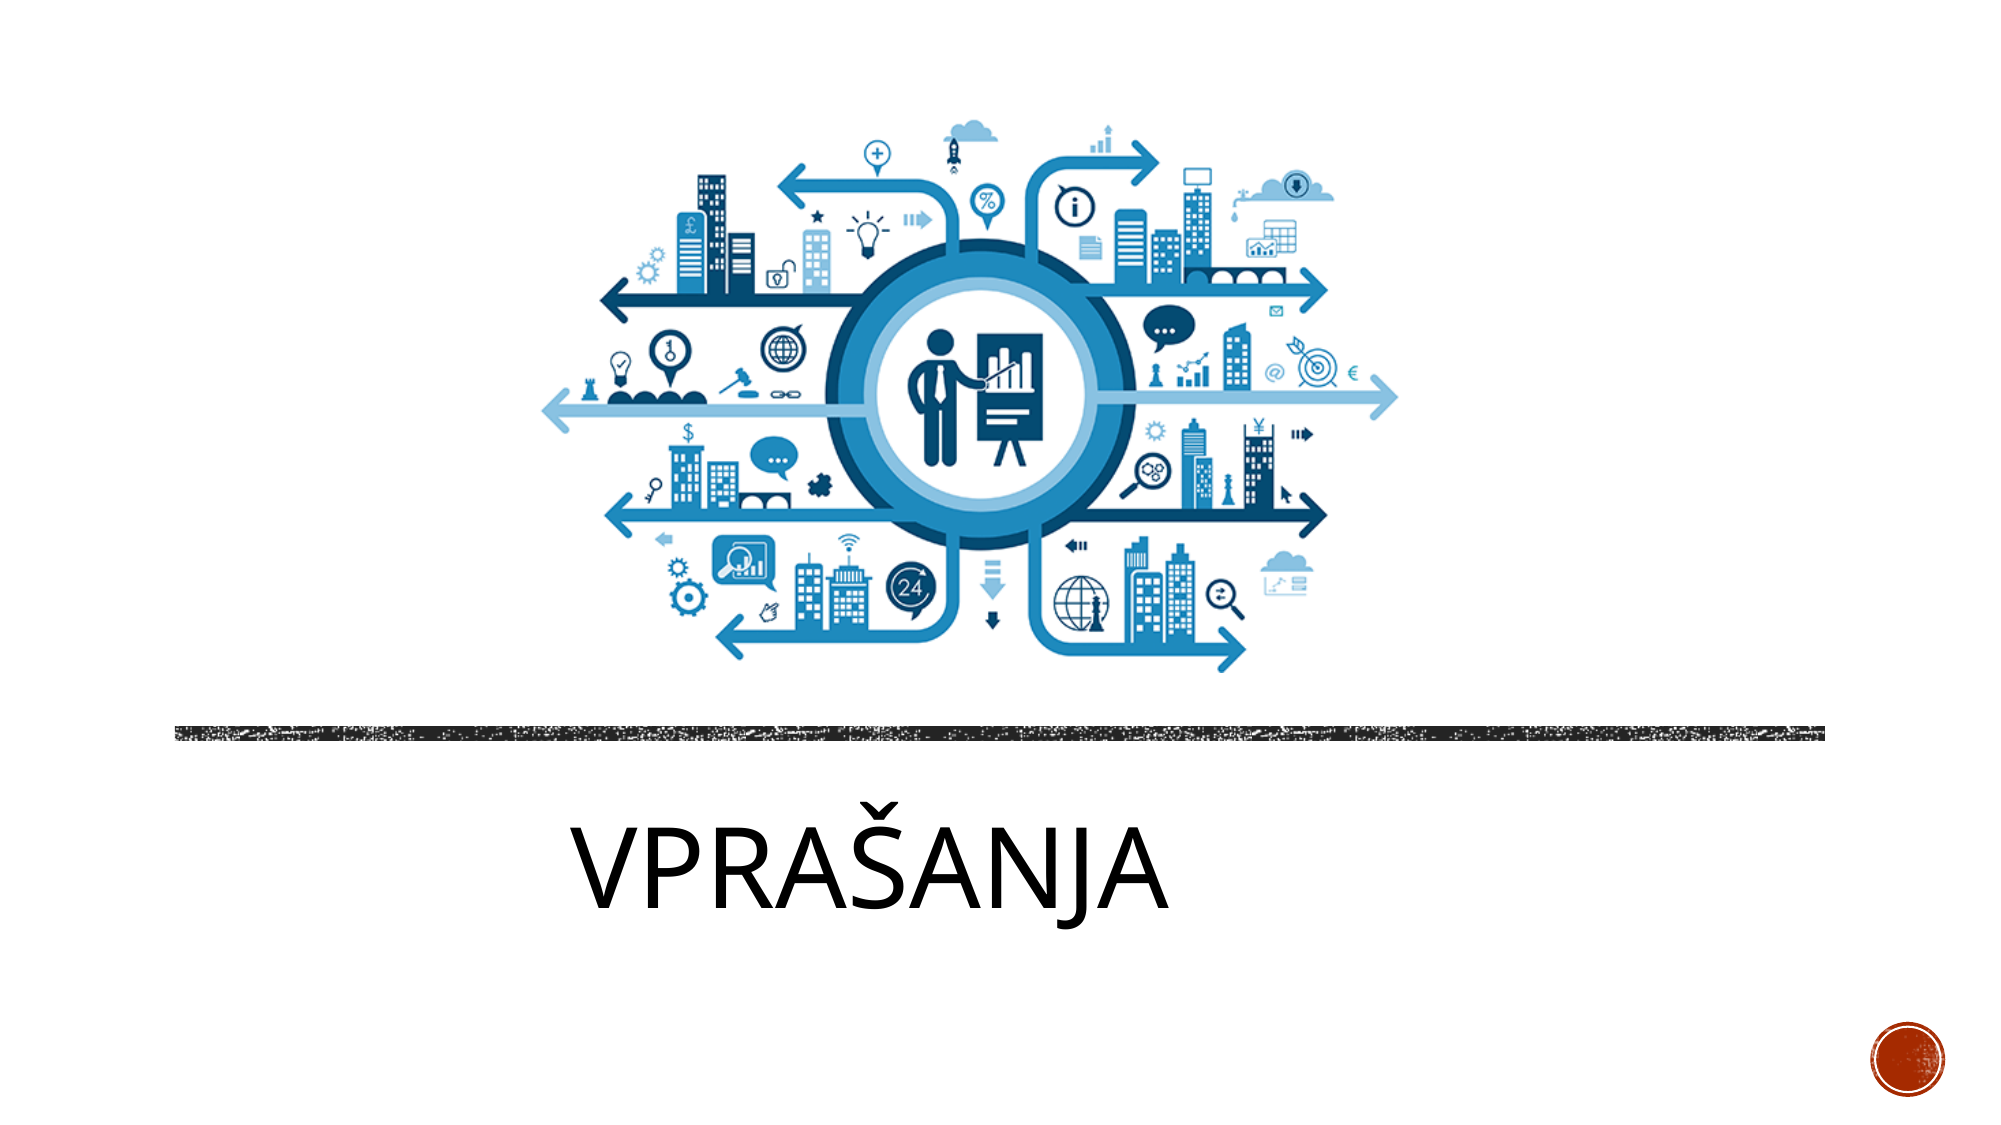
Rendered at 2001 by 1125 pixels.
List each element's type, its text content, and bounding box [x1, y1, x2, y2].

picture [530, 105, 1474, 673]
title VPRAŠANJA [174, 741, 1185, 1005]
text_box [174, 726, 1826, 741]
